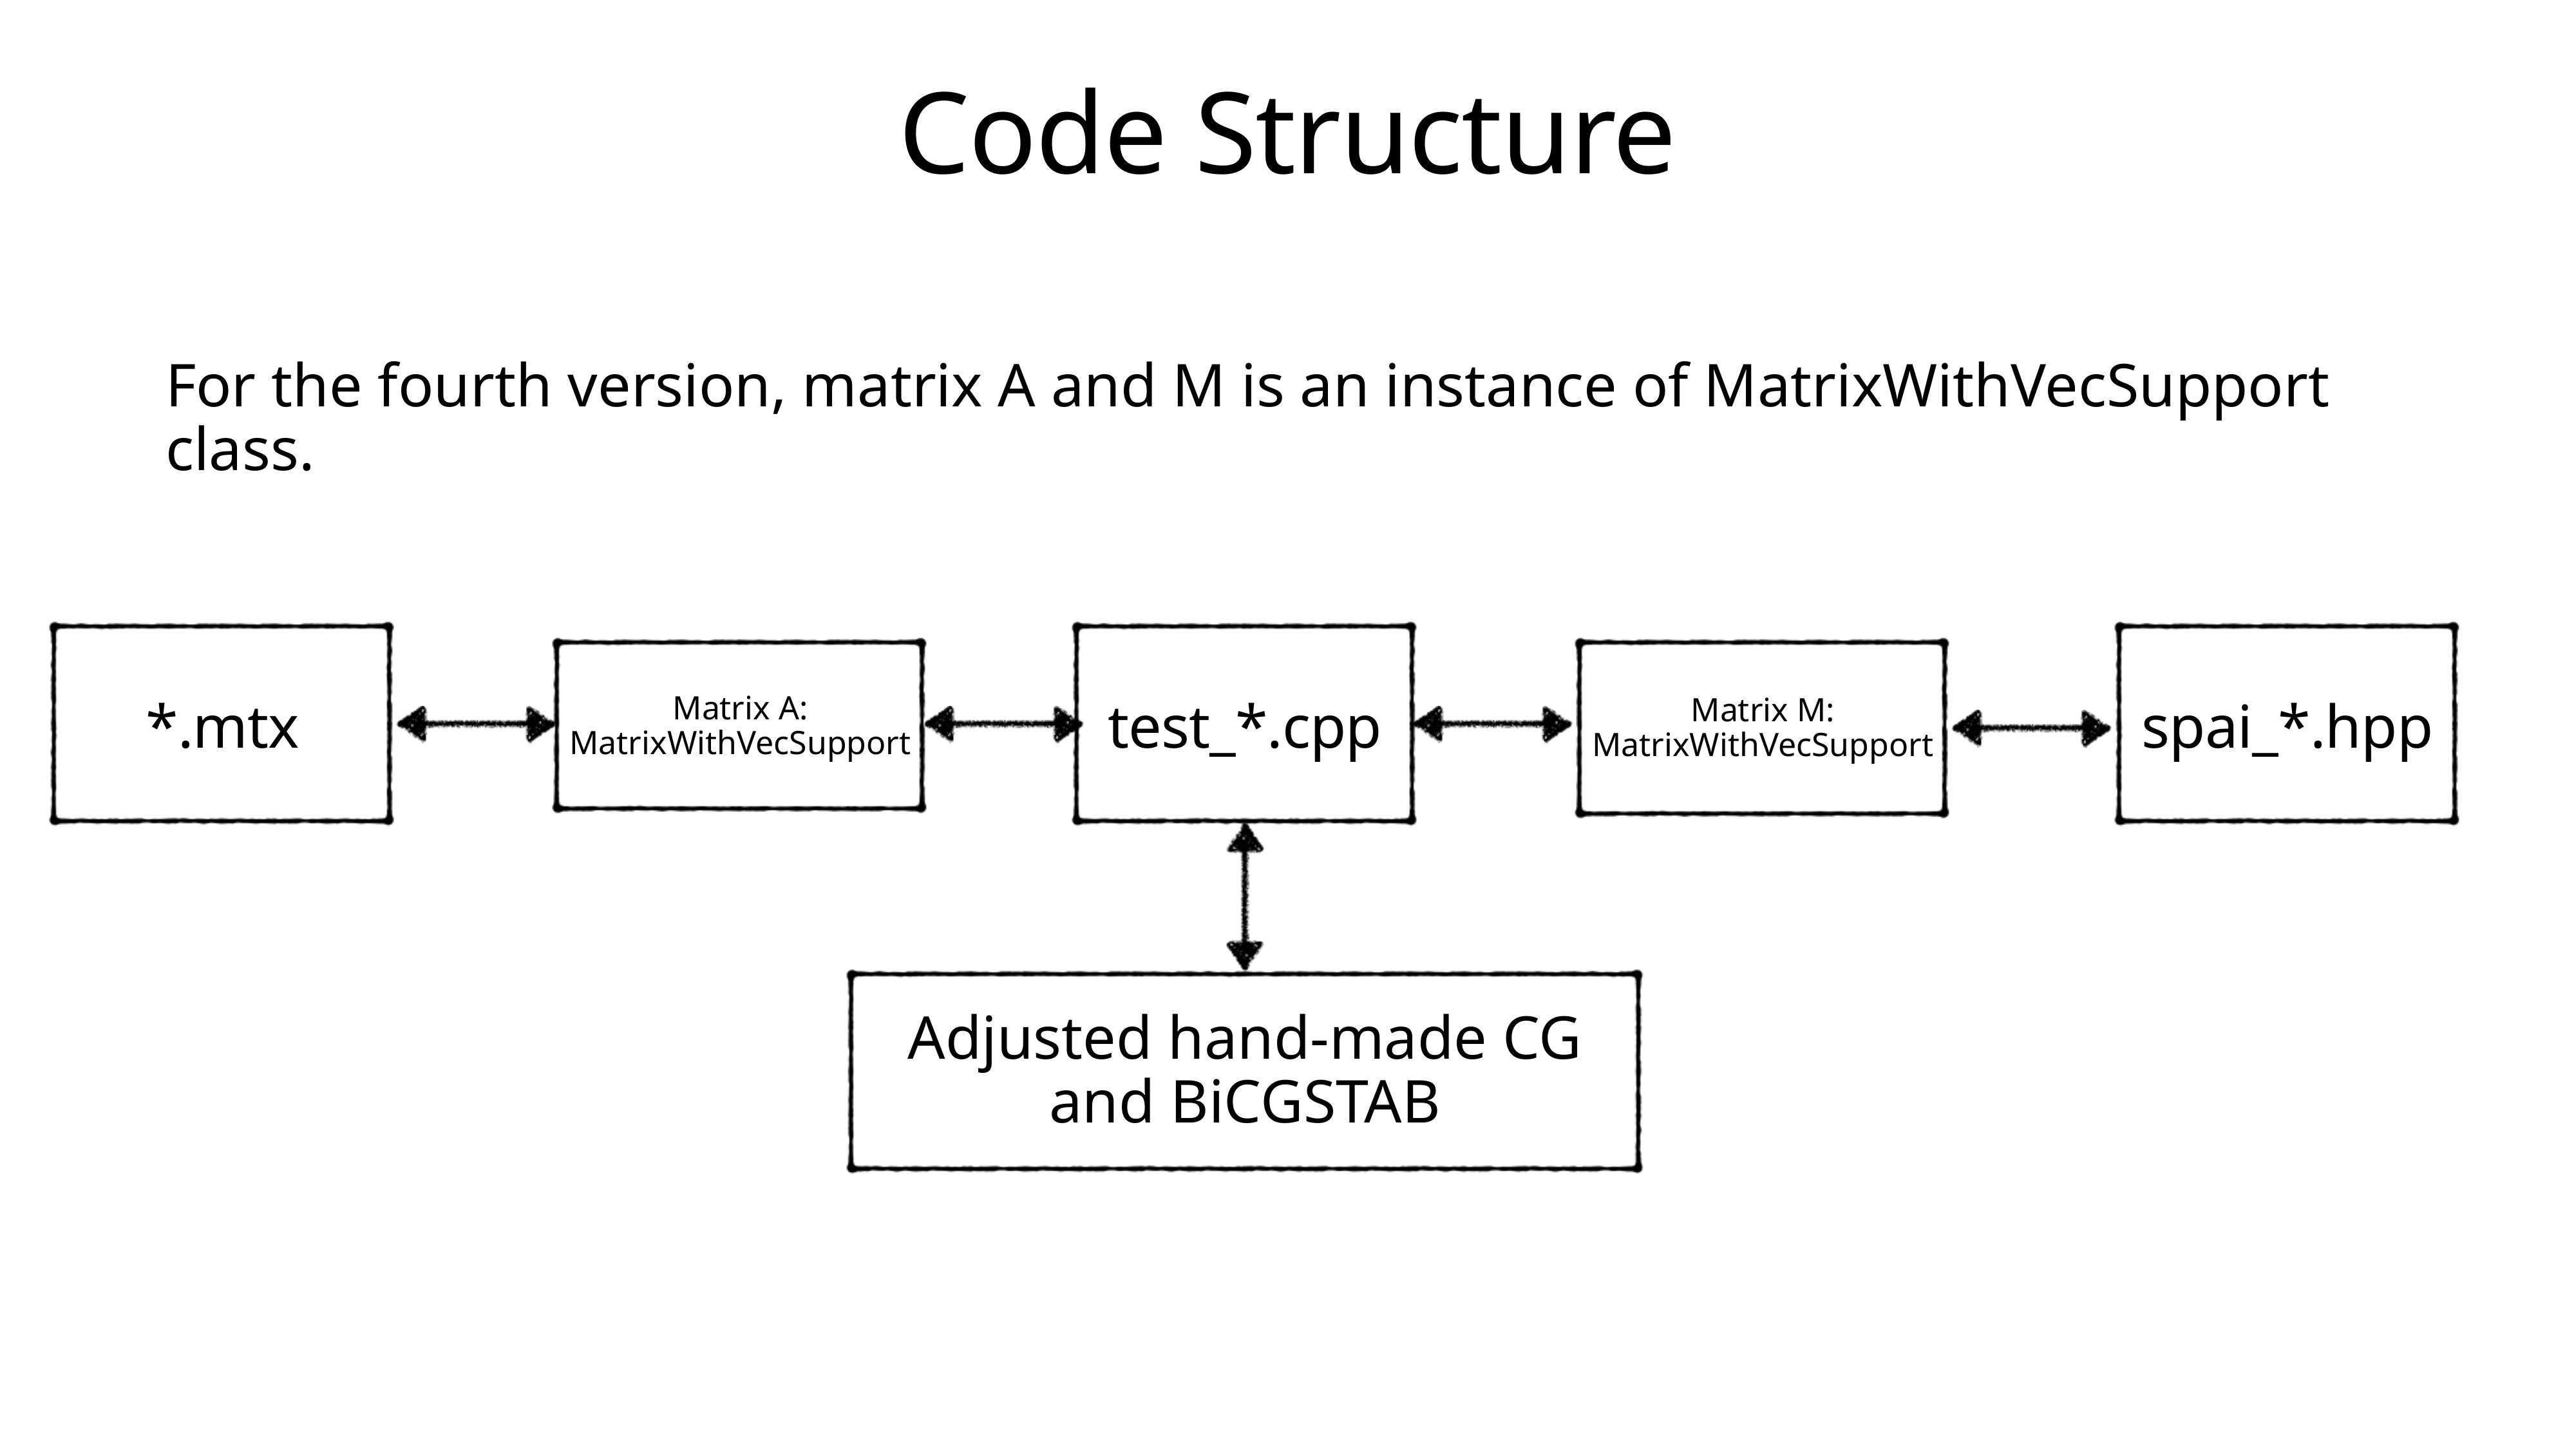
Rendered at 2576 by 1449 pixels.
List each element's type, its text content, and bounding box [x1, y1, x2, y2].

picture [1948, 710, 2117, 748]
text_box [1574, 637, 1952, 820]
picture [1409, 705, 1578, 744]
text_box For the fourth version, matrix A and M is an instance of MatrixWithVecSupport class. [160, 350, 2416, 489]
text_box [846, 969, 1645, 1176]
title Code Structure [128, 81, 2448, 265]
picture [393, 705, 562, 744]
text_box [2114, 621, 2462, 828]
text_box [551, 637, 929, 817]
picture [920, 705, 1090, 744]
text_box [48, 621, 397, 828]
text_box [1071, 621, 1419, 828]
picture [1166, 828, 1324, 969]
